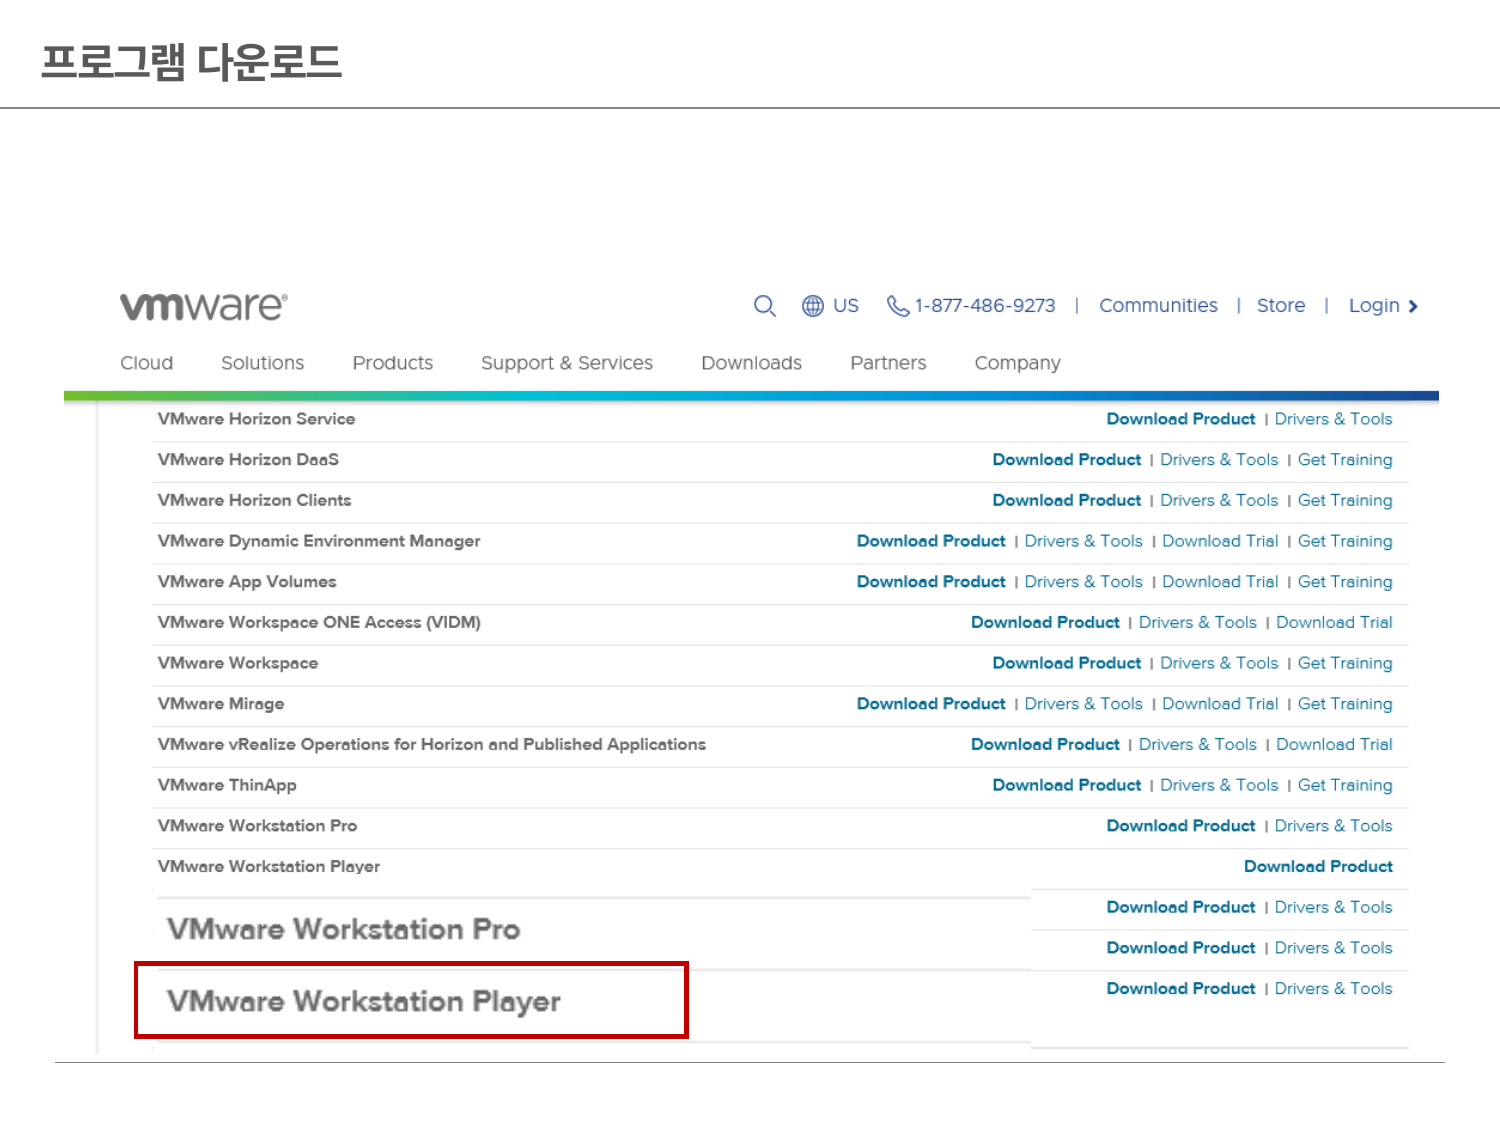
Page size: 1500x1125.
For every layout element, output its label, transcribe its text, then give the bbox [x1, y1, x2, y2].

title 프로그램 다운로드 [40, 26, 1387, 104]
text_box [64, 269, 1439, 1055]
